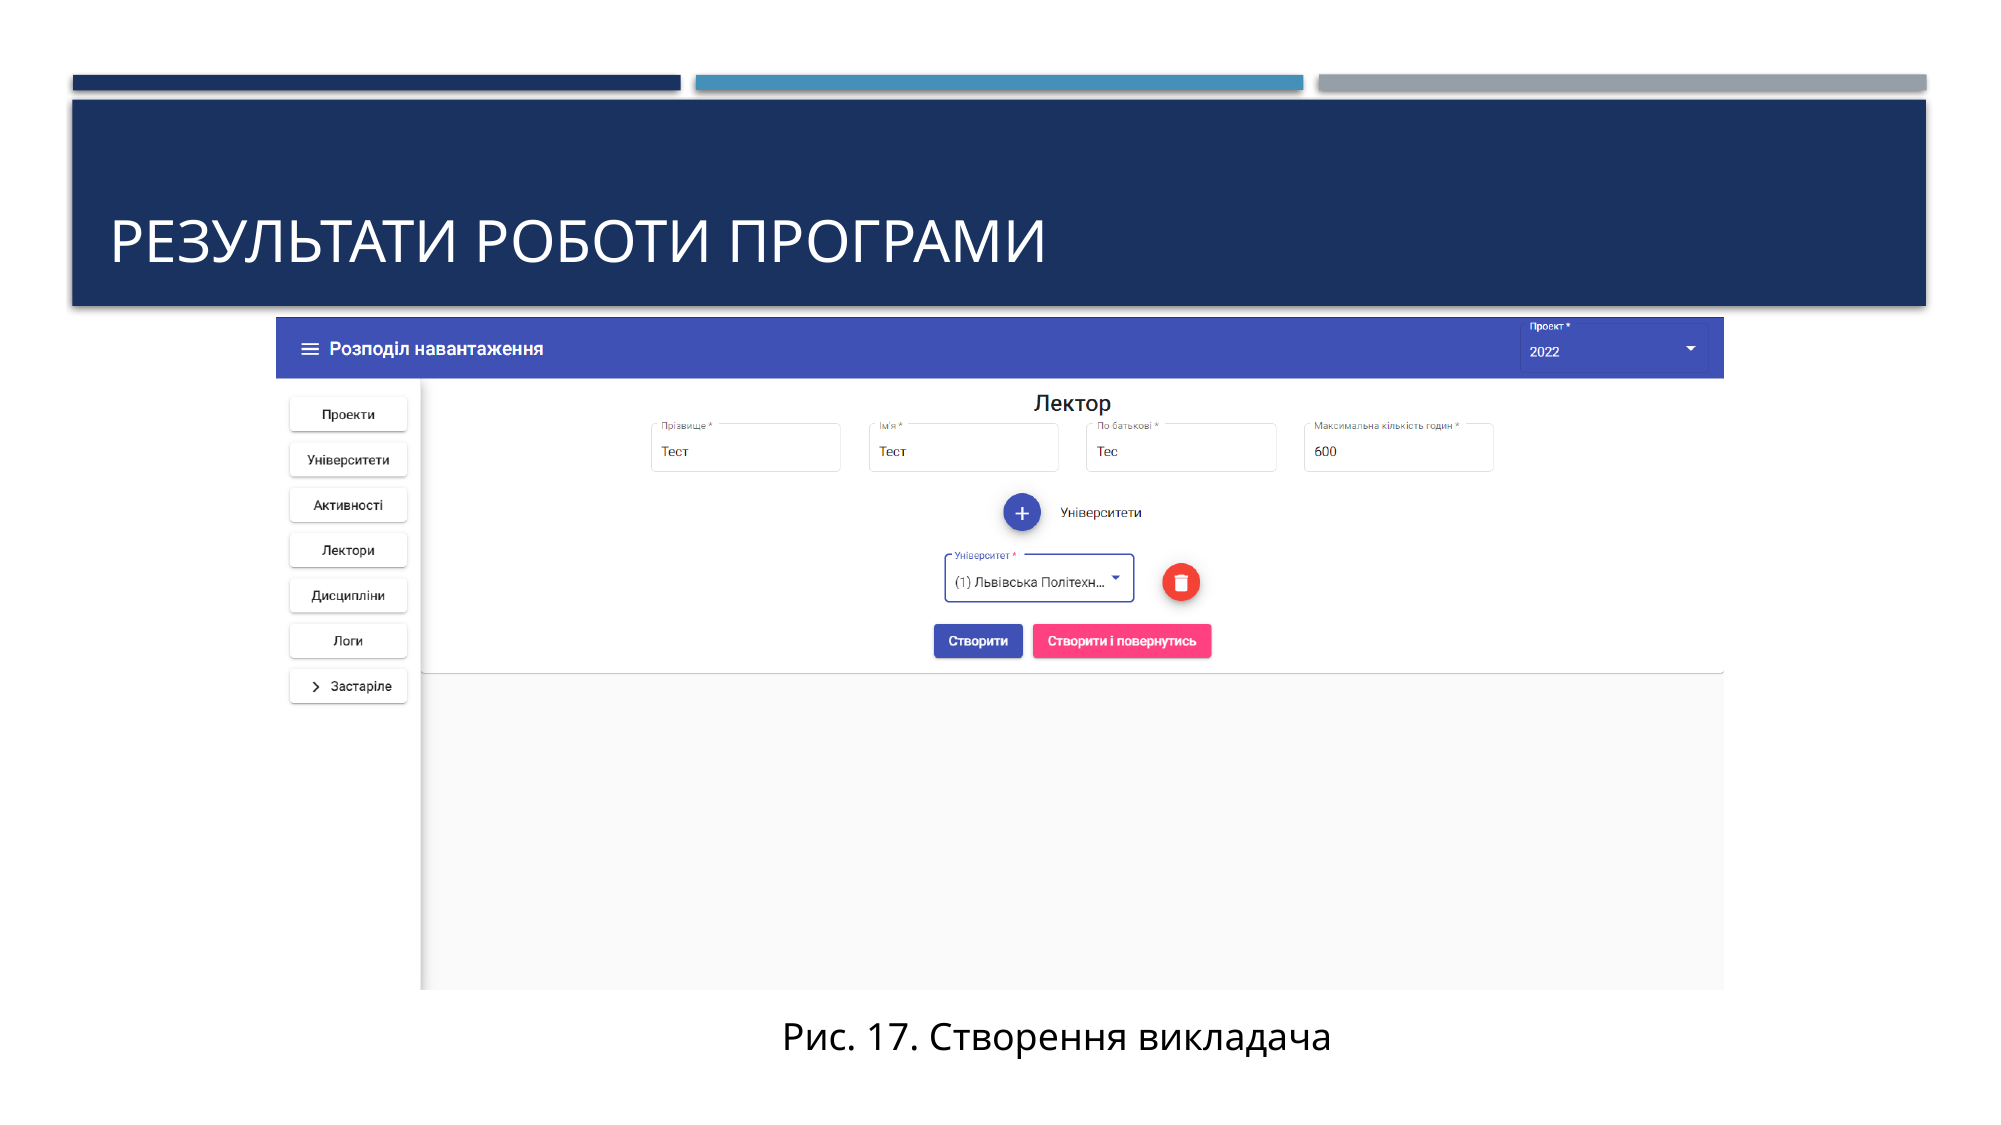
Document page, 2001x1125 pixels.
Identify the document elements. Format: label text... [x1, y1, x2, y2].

picture [275, 316, 1725, 991]
title Результати роботи програми [94, 119, 1904, 282]
text_box Рис. 17. Створення викладача [767, 1005, 1855, 1065]
